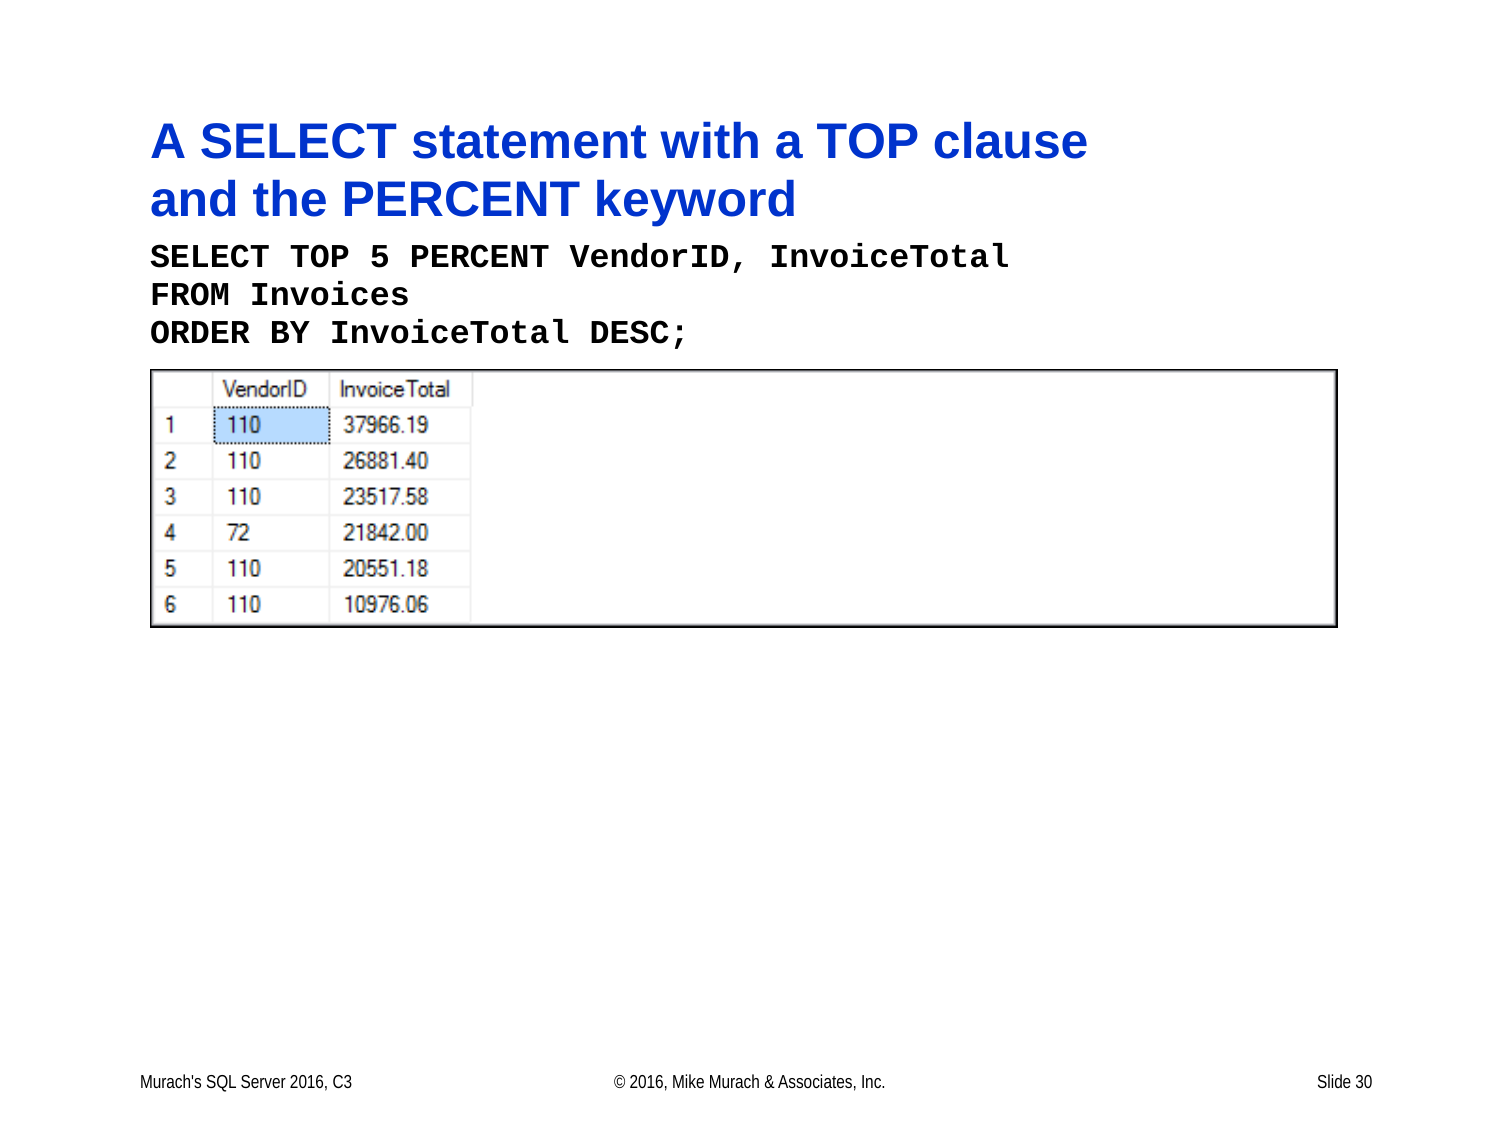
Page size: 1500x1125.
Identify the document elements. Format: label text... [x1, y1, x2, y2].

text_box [149, 112, 1361, 416]
slide_number Slide 30 [1074, 1024, 1388, 1101]
footer © 2016, Mike Murach & Associates, Inc. [474, 1024, 1026, 1101]
picture [149, 369, 1338, 628]
slide_number Murach's SQL Server 2016, C3 [124, 1024, 451, 1101]
